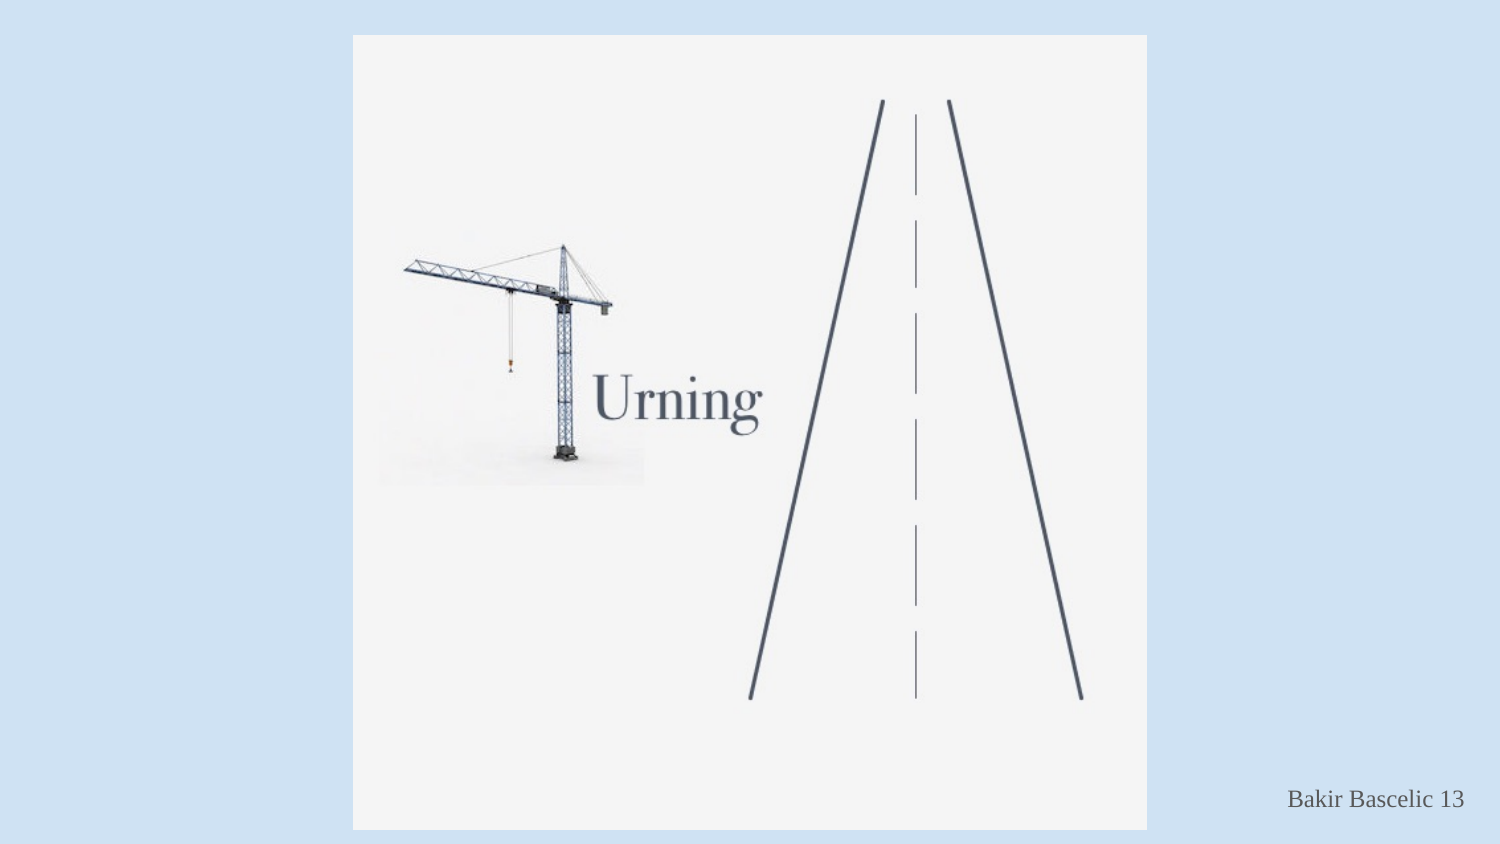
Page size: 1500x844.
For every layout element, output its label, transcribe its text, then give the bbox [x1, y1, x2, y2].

picture [352, 35, 1148, 830]
slide_number Bakir Bascelic 13 [1241, 764, 1480, 830]
